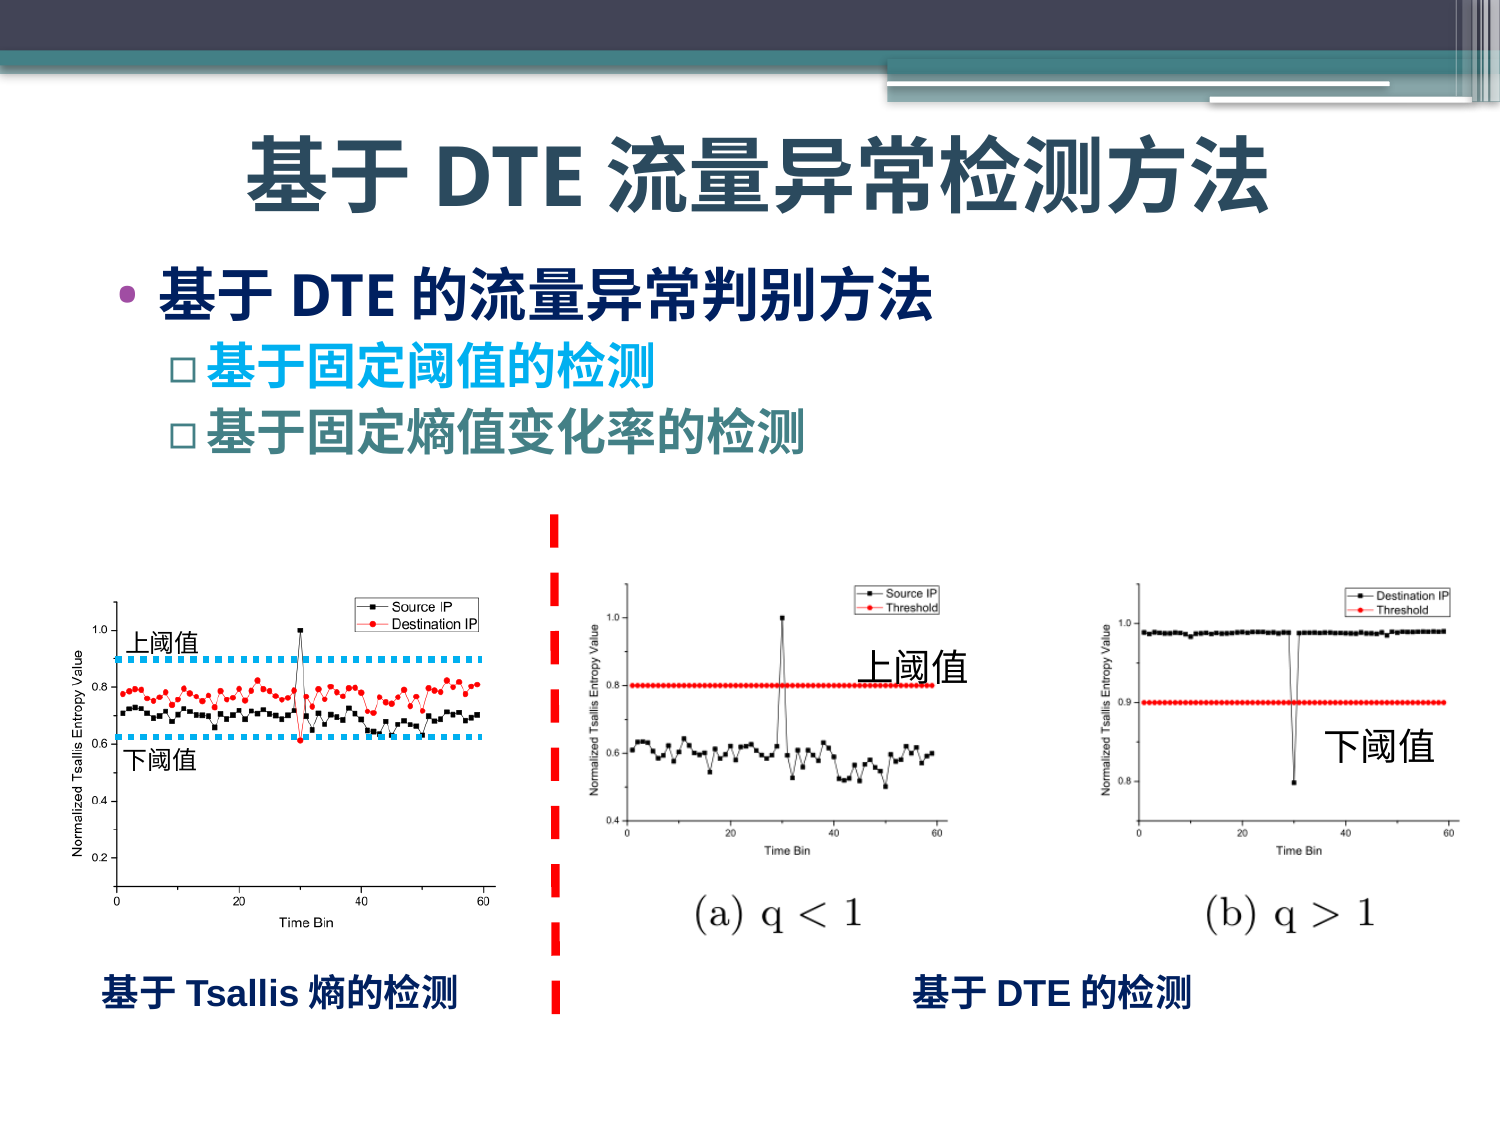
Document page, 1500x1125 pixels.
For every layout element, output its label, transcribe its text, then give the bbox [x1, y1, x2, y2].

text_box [47, 514, 1471, 1023]
list 基于DTE的流量异常判别方法 基于固定阈值的检测 基于固定熵值变化率的检测 [83, 261, 1212, 511]
title 基于DTE流量异常检测方法 [83, 85, 1434, 261]
